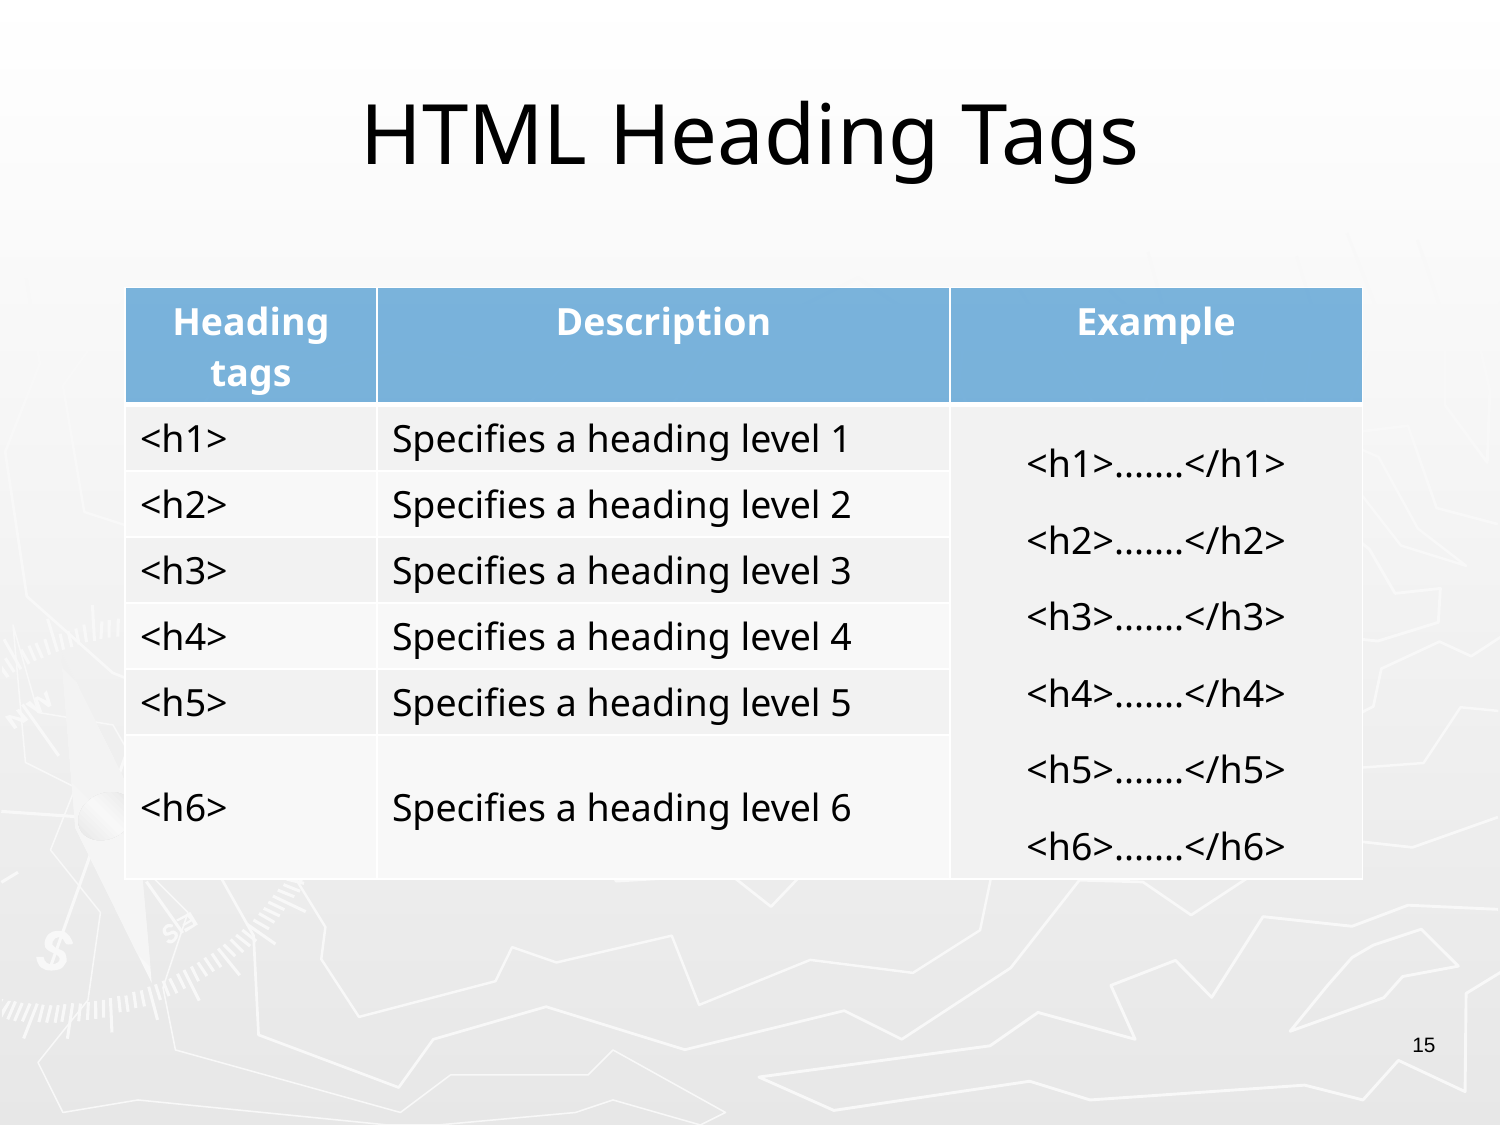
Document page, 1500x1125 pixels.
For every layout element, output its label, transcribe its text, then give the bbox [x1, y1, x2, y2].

table_header Example [951, 288, 1362, 402]
table_cell <h4> [126, 604, 376, 668]
table_cell <h2> [126, 472, 376, 536]
table_header Heading tags [126, 288, 376, 402]
title HTML Heading Tags [49, 37, 1451, 225]
table_cell <h1> [126, 407, 376, 470]
table_cell Specifies a heading level 4 [378, 604, 949, 668]
table_cell <h3> [126, 538, 376, 602]
table_cell <h6> [126, 736, 376, 878]
table_cell Specifies a heading level 6 [378, 736, 949, 878]
table_cell Specifies a heading level 5 [378, 670, 949, 734]
table_header Description [378, 288, 949, 402]
table_cell Specifies a heading level 3 [378, 538, 949, 602]
table_cell Specifies a heading level 2 [378, 472, 949, 536]
table_cell Specifies a heading level 1 [378, 407, 949, 470]
table_cell <h1>.......</h1> <h2>.......</h2> <h3>.......</h3> <h4>.......</h4> <h5>.......</h5> <h6>.......</h6> [951, 407, 1362, 878]
slide_number 15 [1074, 1024, 1451, 1103]
table_cell <h5> [126, 670, 376, 734]
